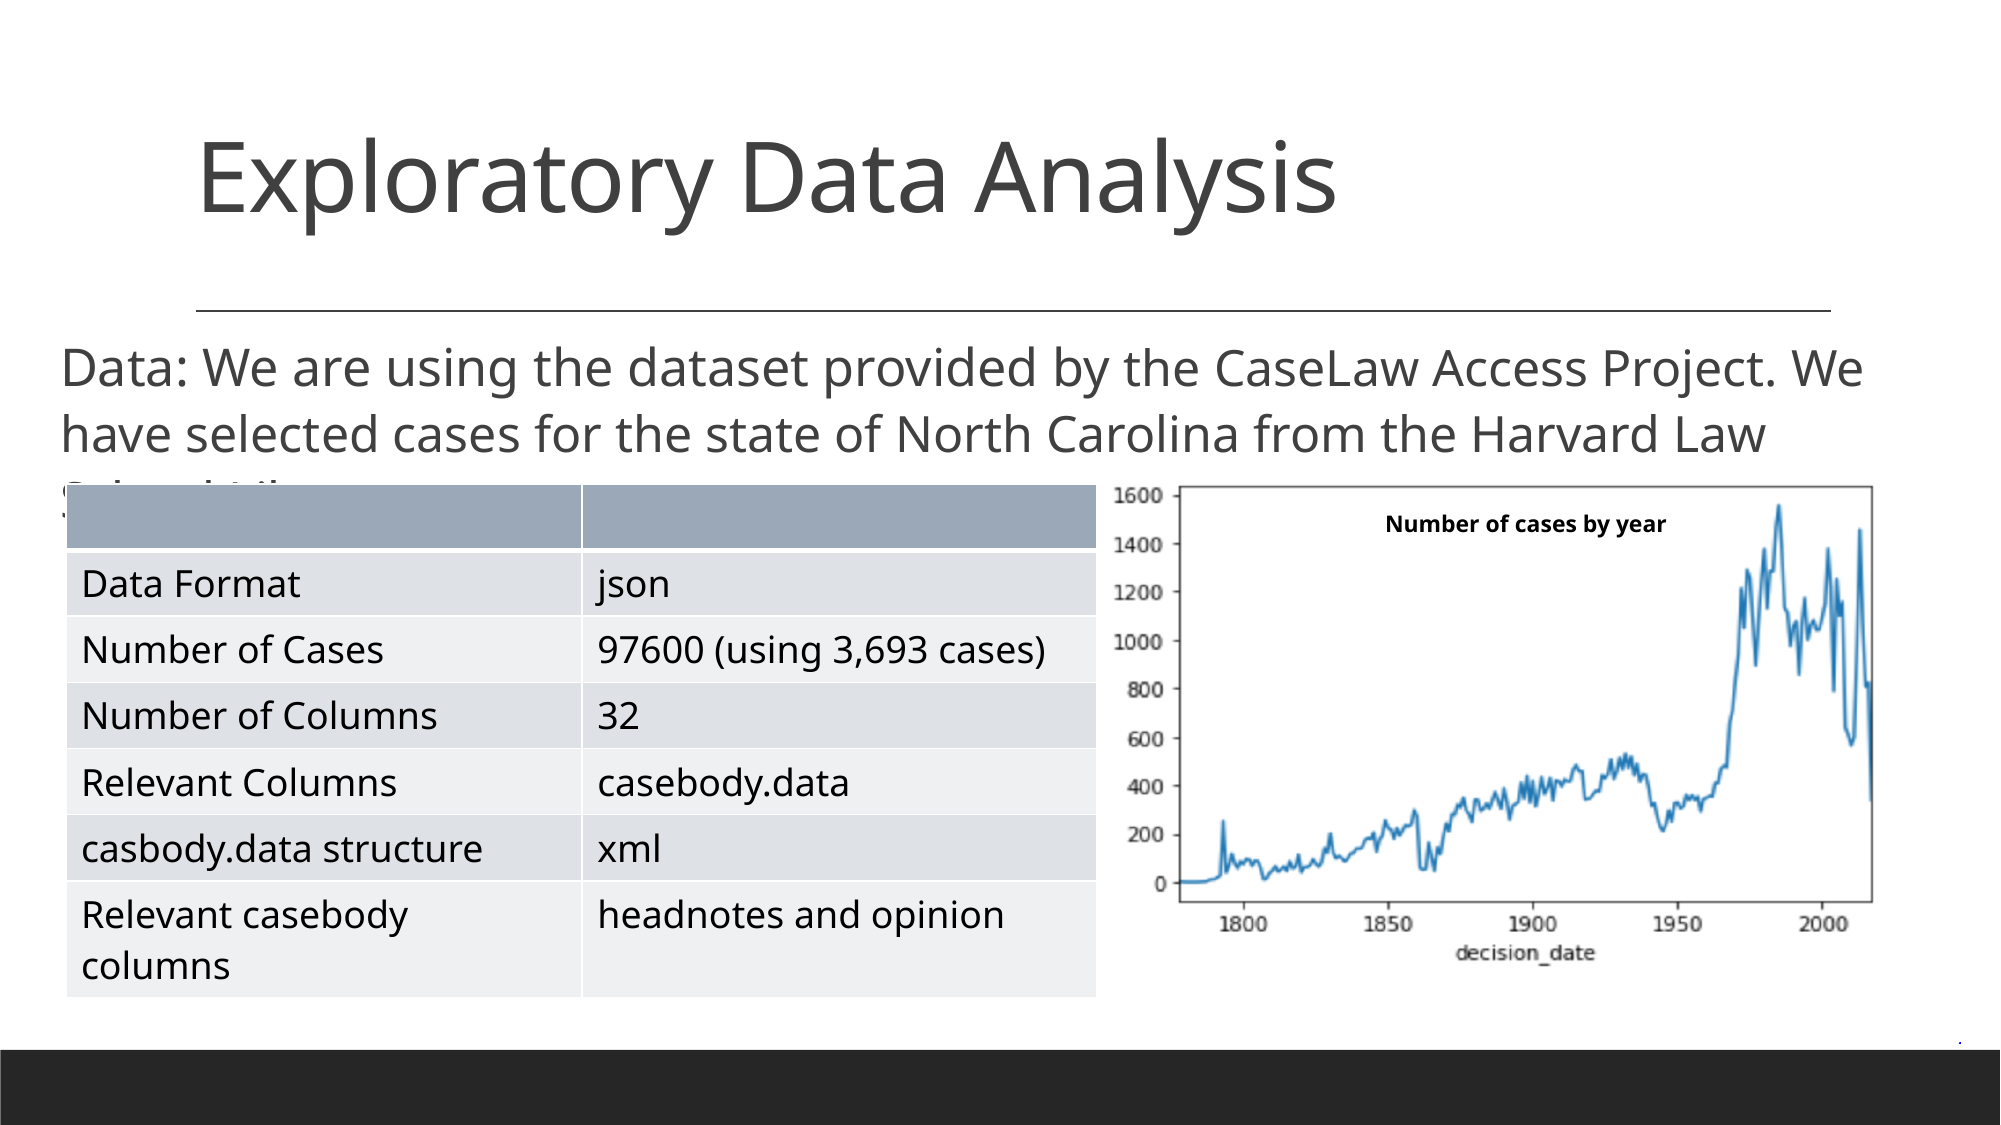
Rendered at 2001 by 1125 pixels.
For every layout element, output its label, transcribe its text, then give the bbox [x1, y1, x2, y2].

table_cell Relevant casebody columns [67, 882, 581, 997]
table_cell 97600 (using 3,693 cases) [583, 617, 1094, 682]
table_cell Relevant Columns [67, 749, 581, 814]
title Exploratory Data Analysis [180, 47, 1830, 241]
table_header [583, 485, 1095, 548]
table_header [67, 485, 581, 548]
table_cell headnotes and opinion [583, 882, 1094, 997]
table_cell Number of Cases [67, 617, 581, 682]
table_cell json [583, 553, 1094, 615]
table_cell Data Format [67, 553, 581, 615]
table_cell xml [583, 815, 1094, 880]
table_cell casebody.data [583, 749, 1094, 814]
table_cell casbody.data structure [67, 815, 581, 880]
table_cell 32 [583, 683, 1094, 748]
table_cell Number of Columns [67, 683, 581, 748]
picture [1097, 482, 1962, 1045]
list Data: We are using the dataset provided by the CaseLaw Access Project. We have selected cases for the state of North Carolina from the Harvard Law School Library. [60, 320, 1930, 1040]
